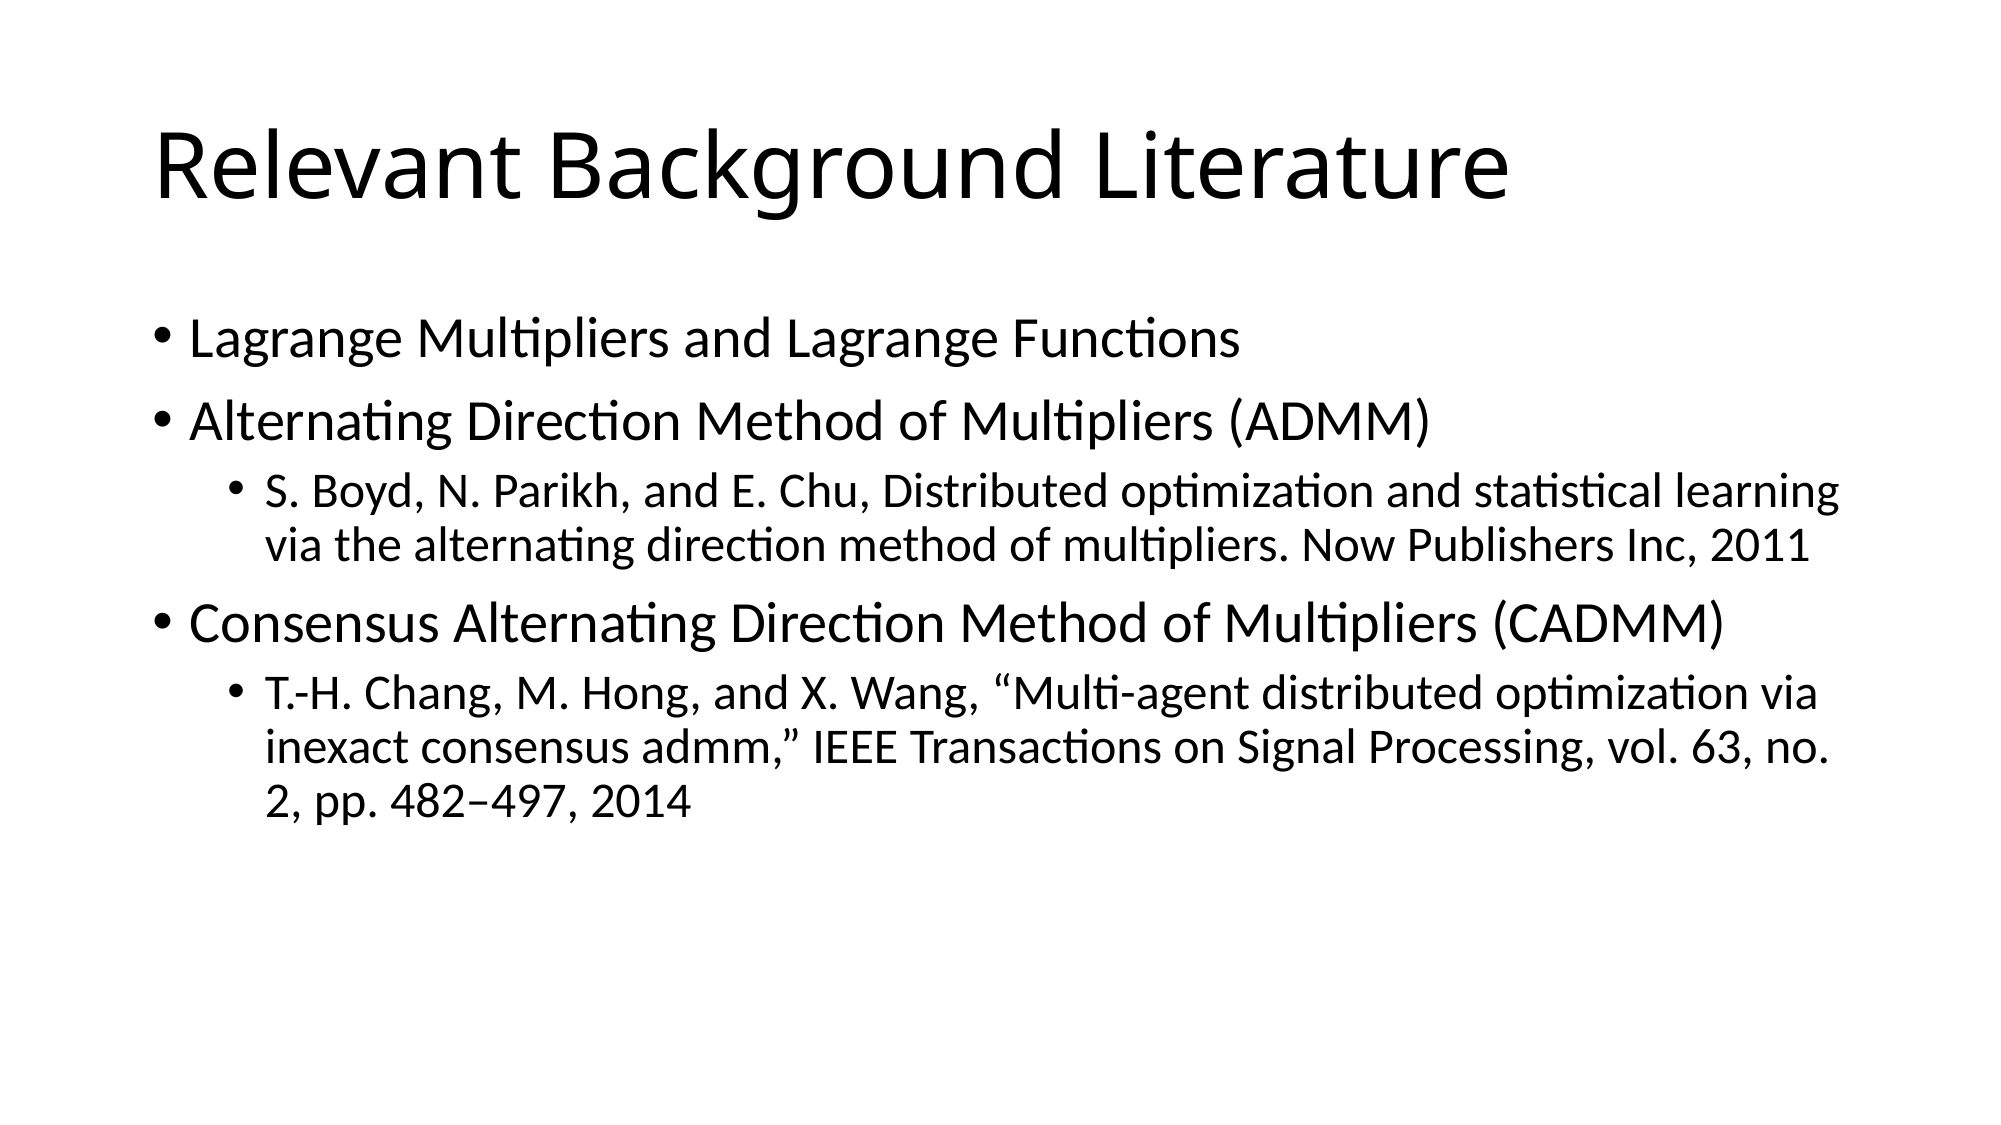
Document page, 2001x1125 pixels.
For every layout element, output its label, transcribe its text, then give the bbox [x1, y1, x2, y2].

list Lagrange Multipliers and Lagrange Functions Alternating Direction Method of Multipliers (ADMM) S. Boyd, N. Parikh, and E. Chu, Distributed optimization and statistical learning via the alternating direction method of multipliers. Now Publishers Inc, 2011 Consensus Alternating Direction Method of Multipliers (CADMM) T.-H. Chang, M. Hong, and X. Wang, “Multi-agent distributed optimization via inexact consensus admm,” IEEE Transactions on Signal Processing, vol. 63, no. 2, pp. 482–497, 2014 [137, 299, 1863, 1014]
title Relevant Background Literature [137, 59, 1863, 278]
